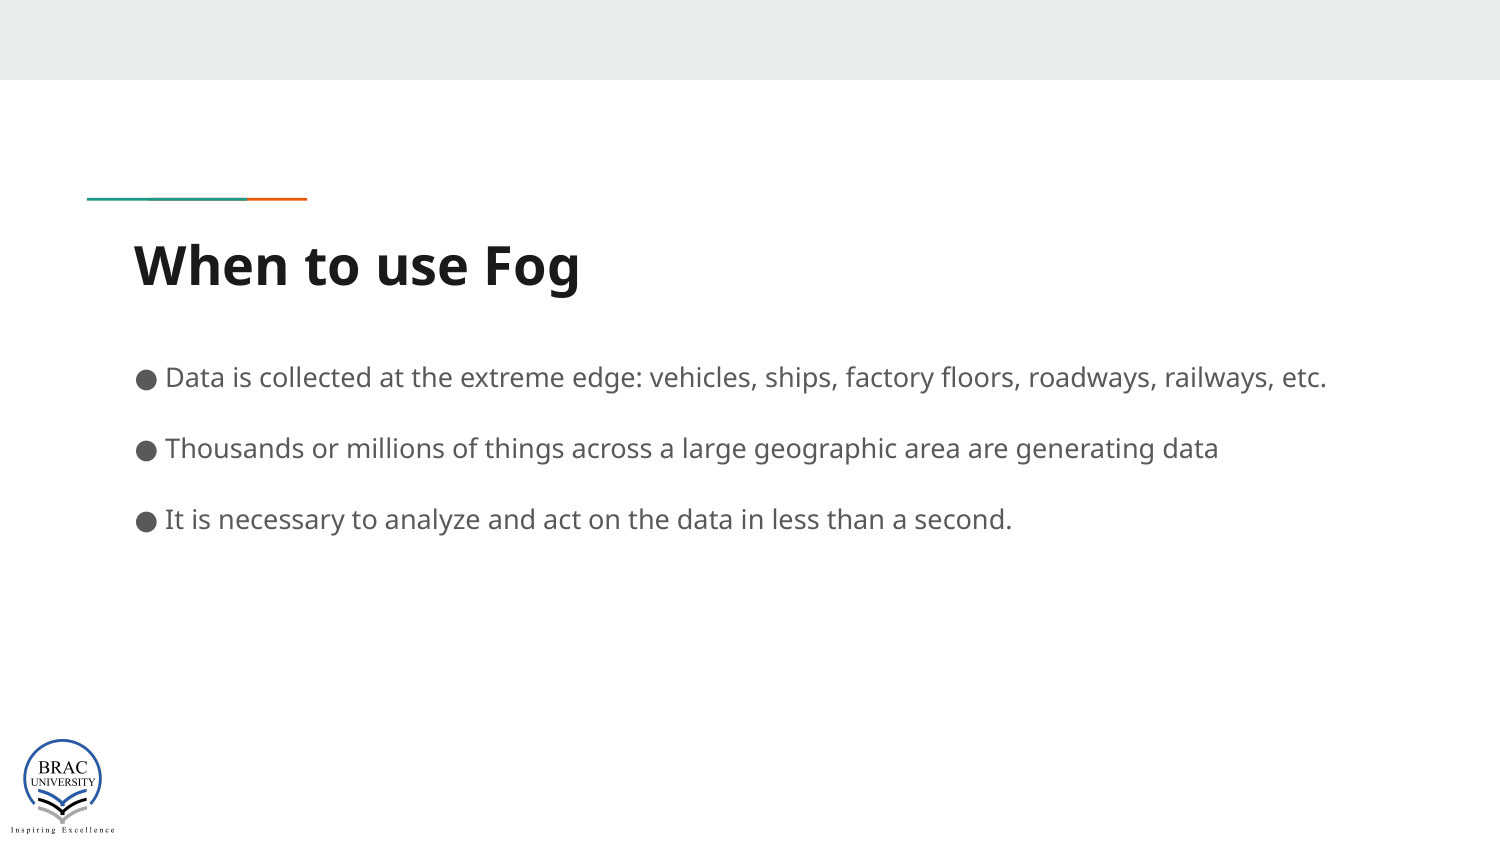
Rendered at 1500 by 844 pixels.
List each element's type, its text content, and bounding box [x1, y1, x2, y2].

picture [11, 739, 114, 834]
list ● Data is collected at the extreme edge: vehicles, ships, factory floors, roadways, railways, etc. ● Thousands or millions of things across a large geographic area are generating data ● It is necessary to analyze and act on the data in less than a second. [119, 341, 1381, 712]
title When to use Fog [119, 216, 1381, 305]
